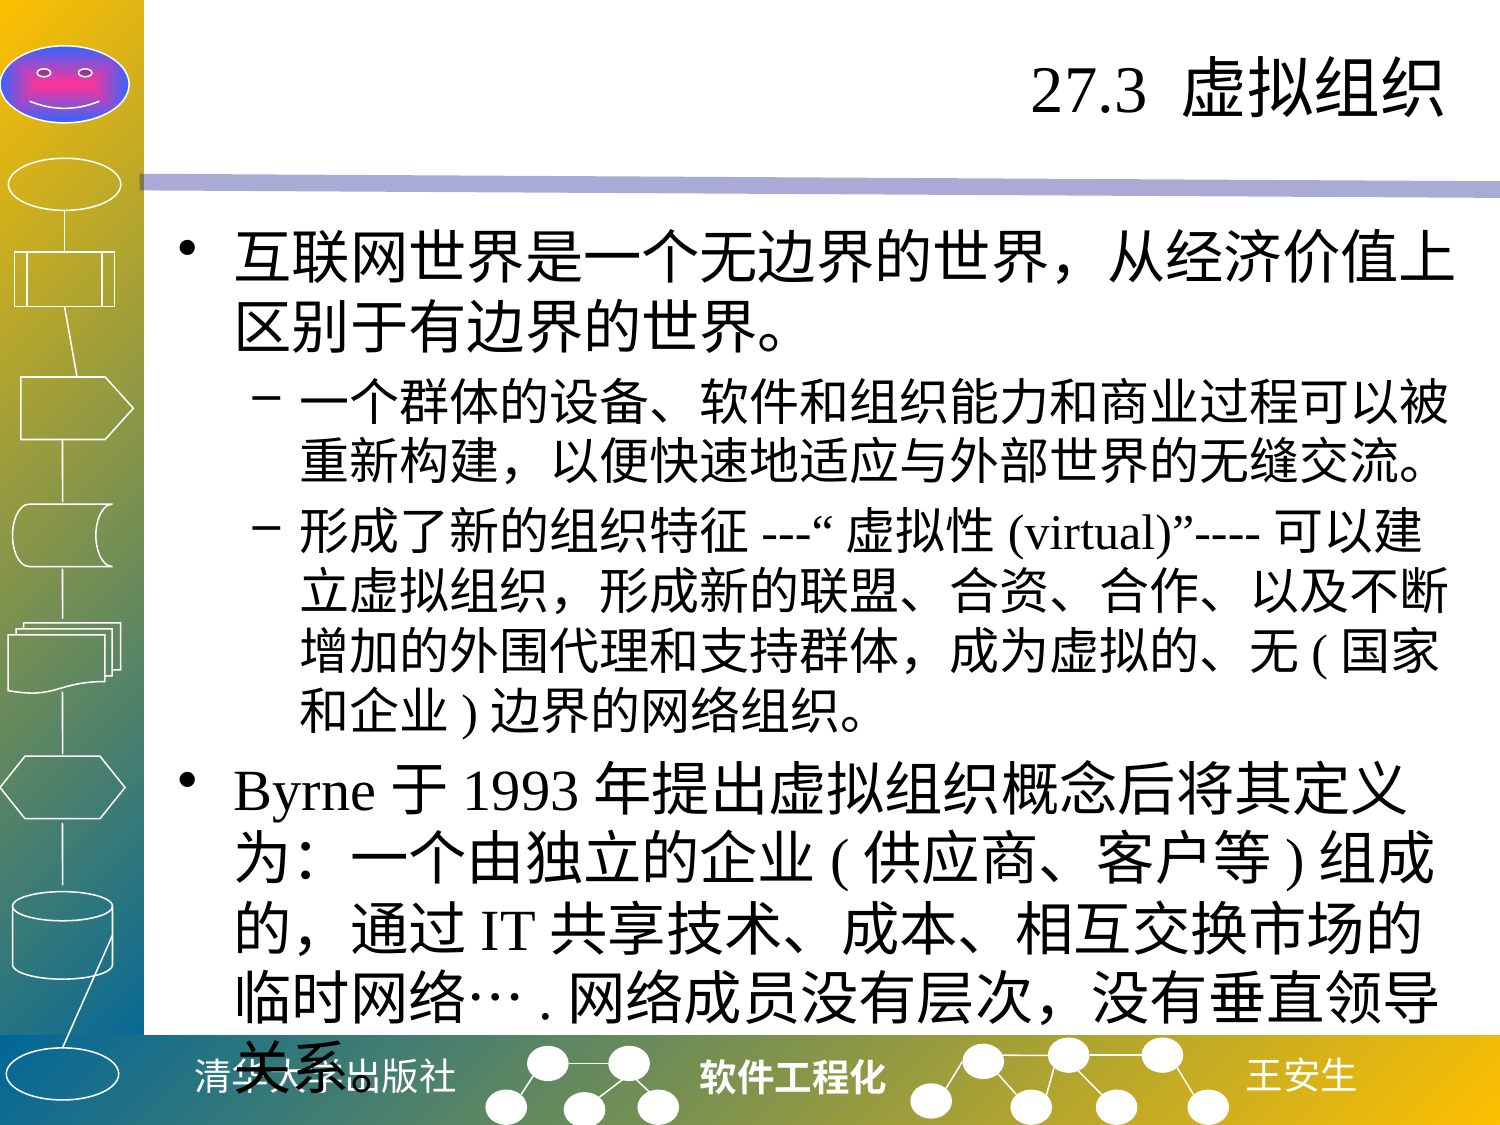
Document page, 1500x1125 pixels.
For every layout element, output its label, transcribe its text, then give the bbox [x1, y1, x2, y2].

list 互联网世界是一个无边界的世界，从经济价值上区别于有边界的世界。 一个群体的设备、软件和组织能力和商业过程可以被重新构建，以便快速地适应与外部世界的无缝交流。 形成了新的组织特征---“虚拟性(virtual)”----可以建立虚拟组织，形成新的联盟、合资、合作、以及不断增加的外围代理和支持群体，成为虚拟的、无(国家和企业)边界的网络组织。 Byrne于1993年提出虚拟组织概念后将其定义为：一个由独立的企业(供应商、客户等)组成的，通过IT共享技术、成本、相互交换市场的临时网络….网络成员没有层次，没有垂直领导关系。 [162, 212, 1476, 1017]
title 27.3 虚拟组织 [187, 24, 1463, 147]
